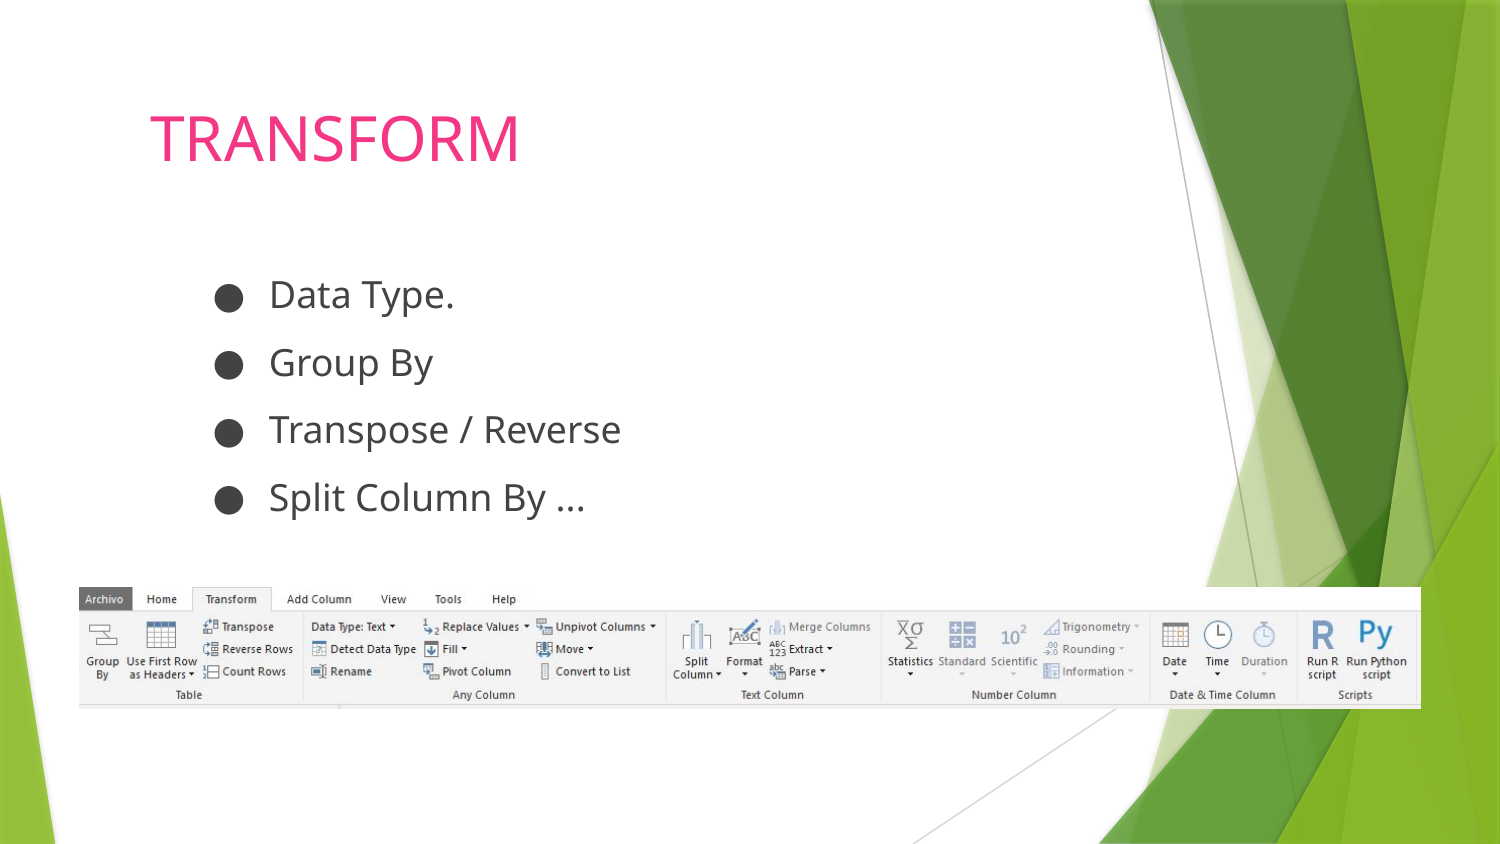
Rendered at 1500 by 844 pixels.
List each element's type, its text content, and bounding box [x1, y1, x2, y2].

title TRANSFORM [135, 83, 1365, 219]
picture [79, 587, 1421, 710]
list Data Type. Group By Transpose / Reverse Split Column By ... [103, 421, 1460, 503]
